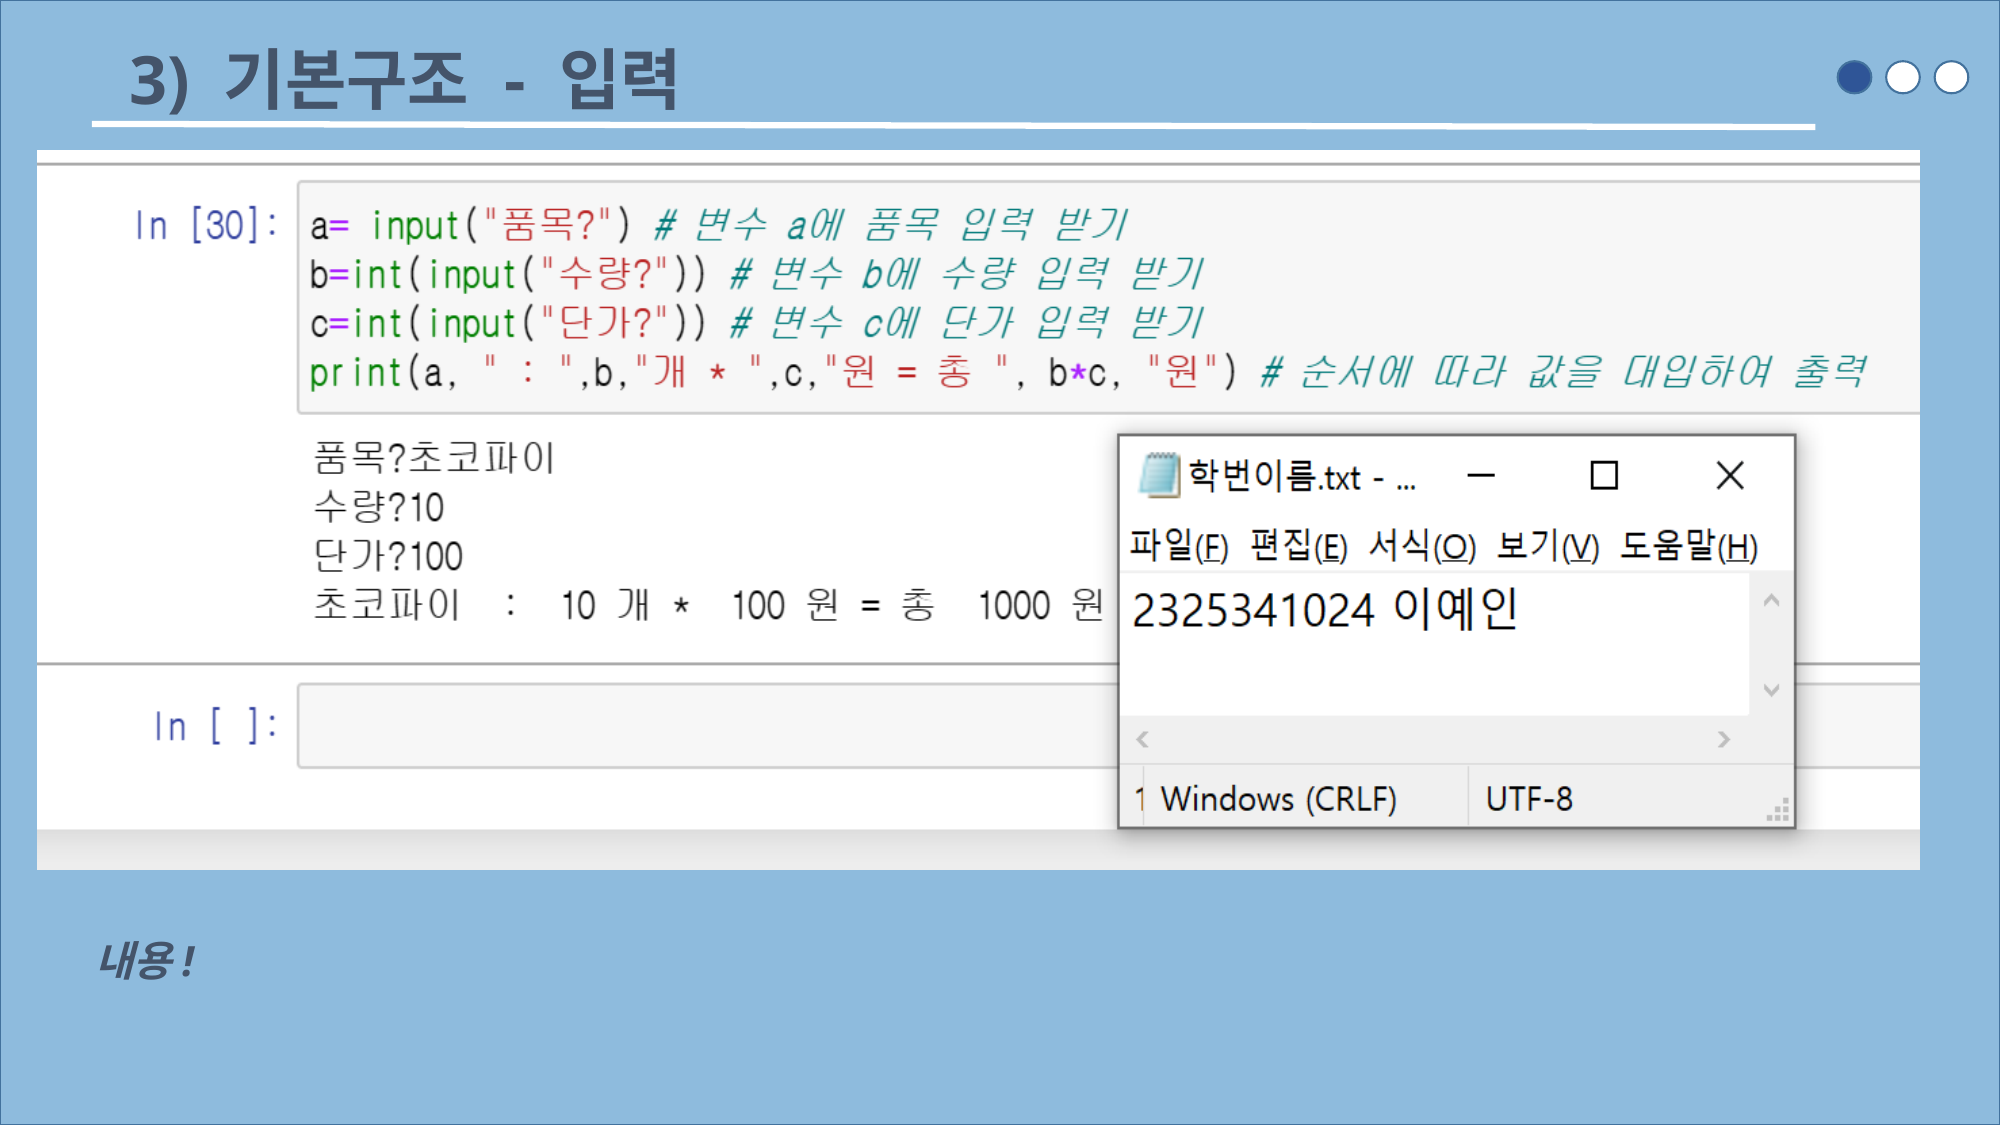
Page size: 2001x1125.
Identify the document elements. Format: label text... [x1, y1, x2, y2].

text_box [0, 0, 2000, 1125]
text_box 내용! [80, 927, 1920, 993]
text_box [91, 123, 1816, 127]
text_box 3) 기본구조 - 입력 [114, 30, 1660, 123]
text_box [1837, 61, 1969, 94]
picture [36, 150, 1920, 870]
